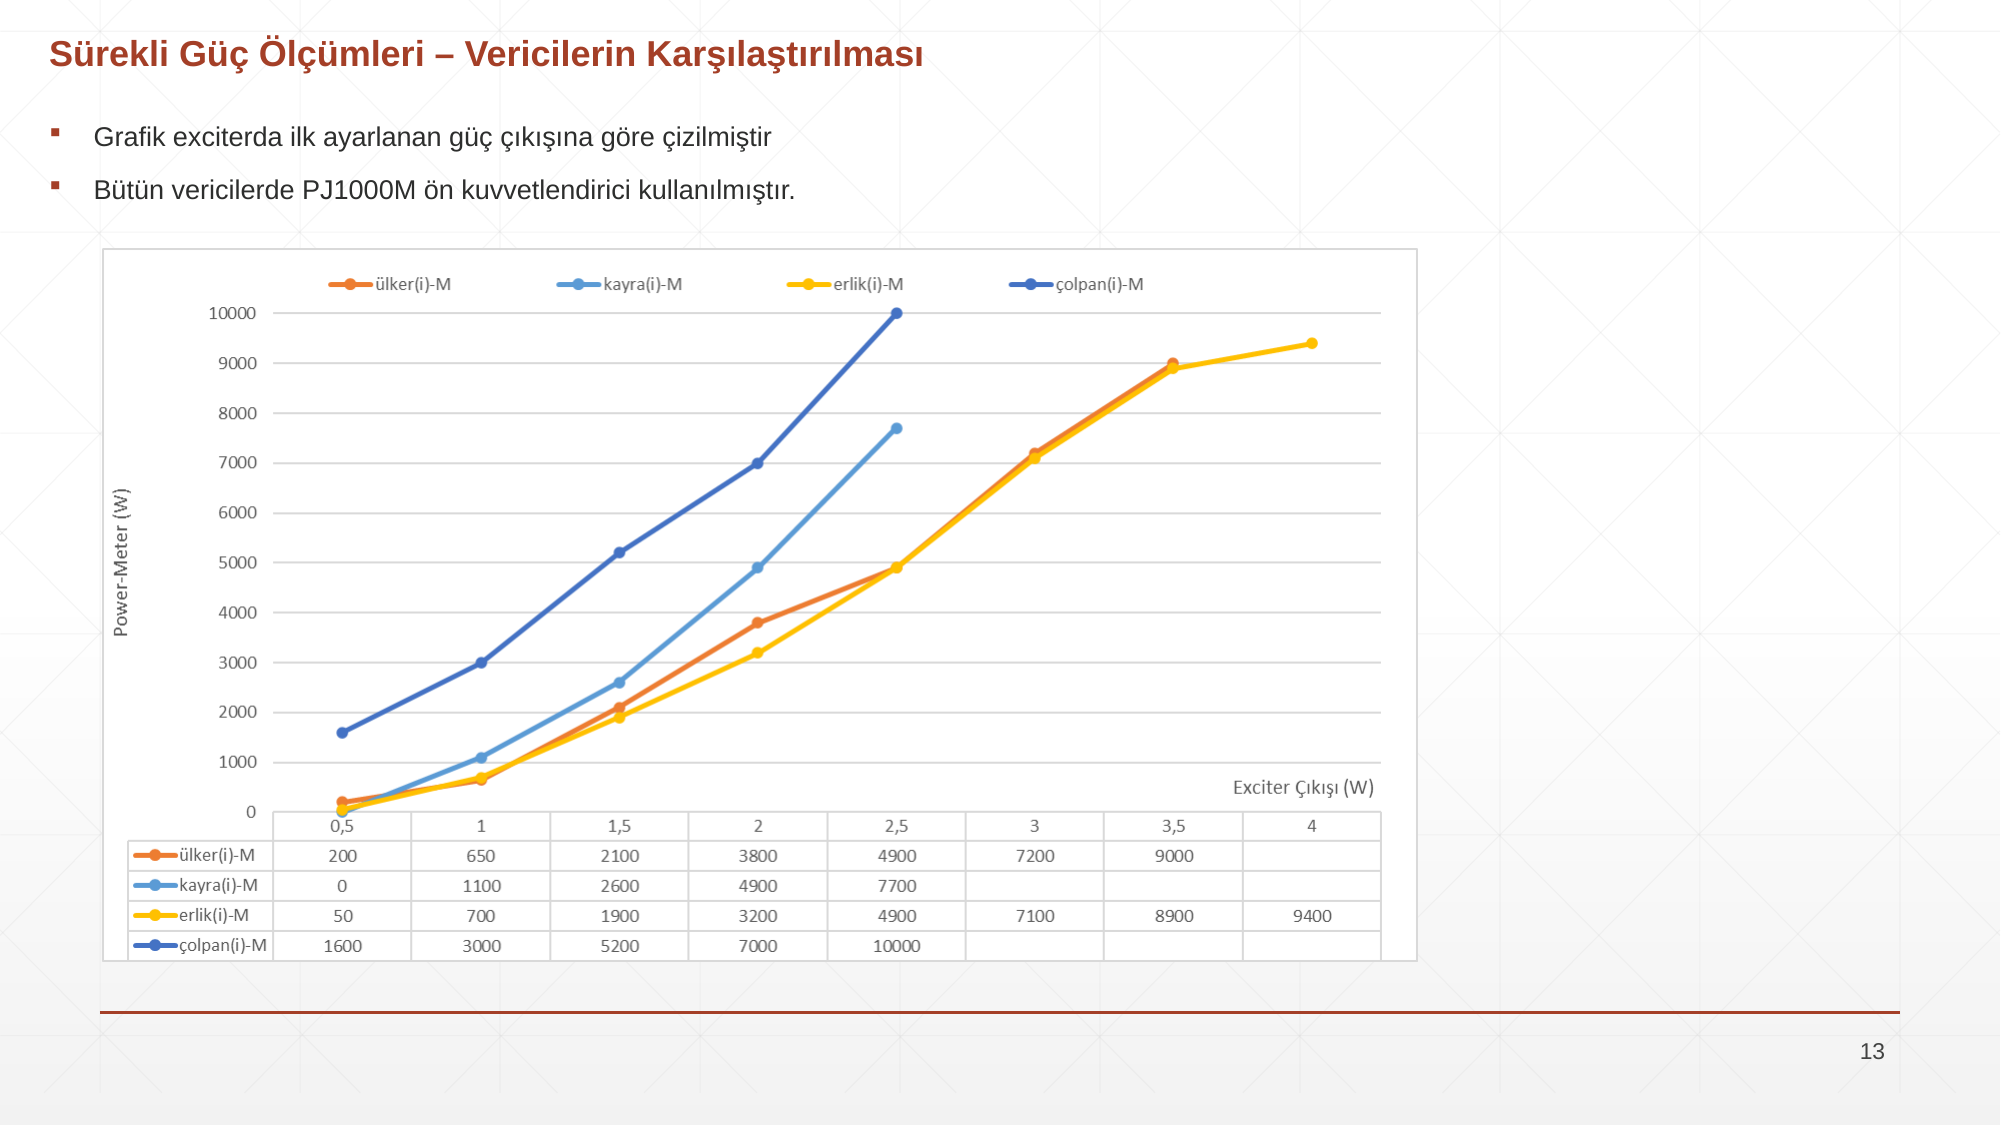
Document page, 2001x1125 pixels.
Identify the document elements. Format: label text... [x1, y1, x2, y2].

title Sürekli Güç Ölçümleri – Vericilerin Karşılaştırılması [34, 28, 1811, 115]
list Grafik exciterda ilk ayarlanan güç çıkışına göre çizilmiştir Bütün vericilerde PJ1000M ön kuvvetlendirici kullanılmıştır. [34, 115, 1825, 214]
picture [102, 248, 1419, 963]
slide_number 13 [1749, 1031, 1901, 1069]
